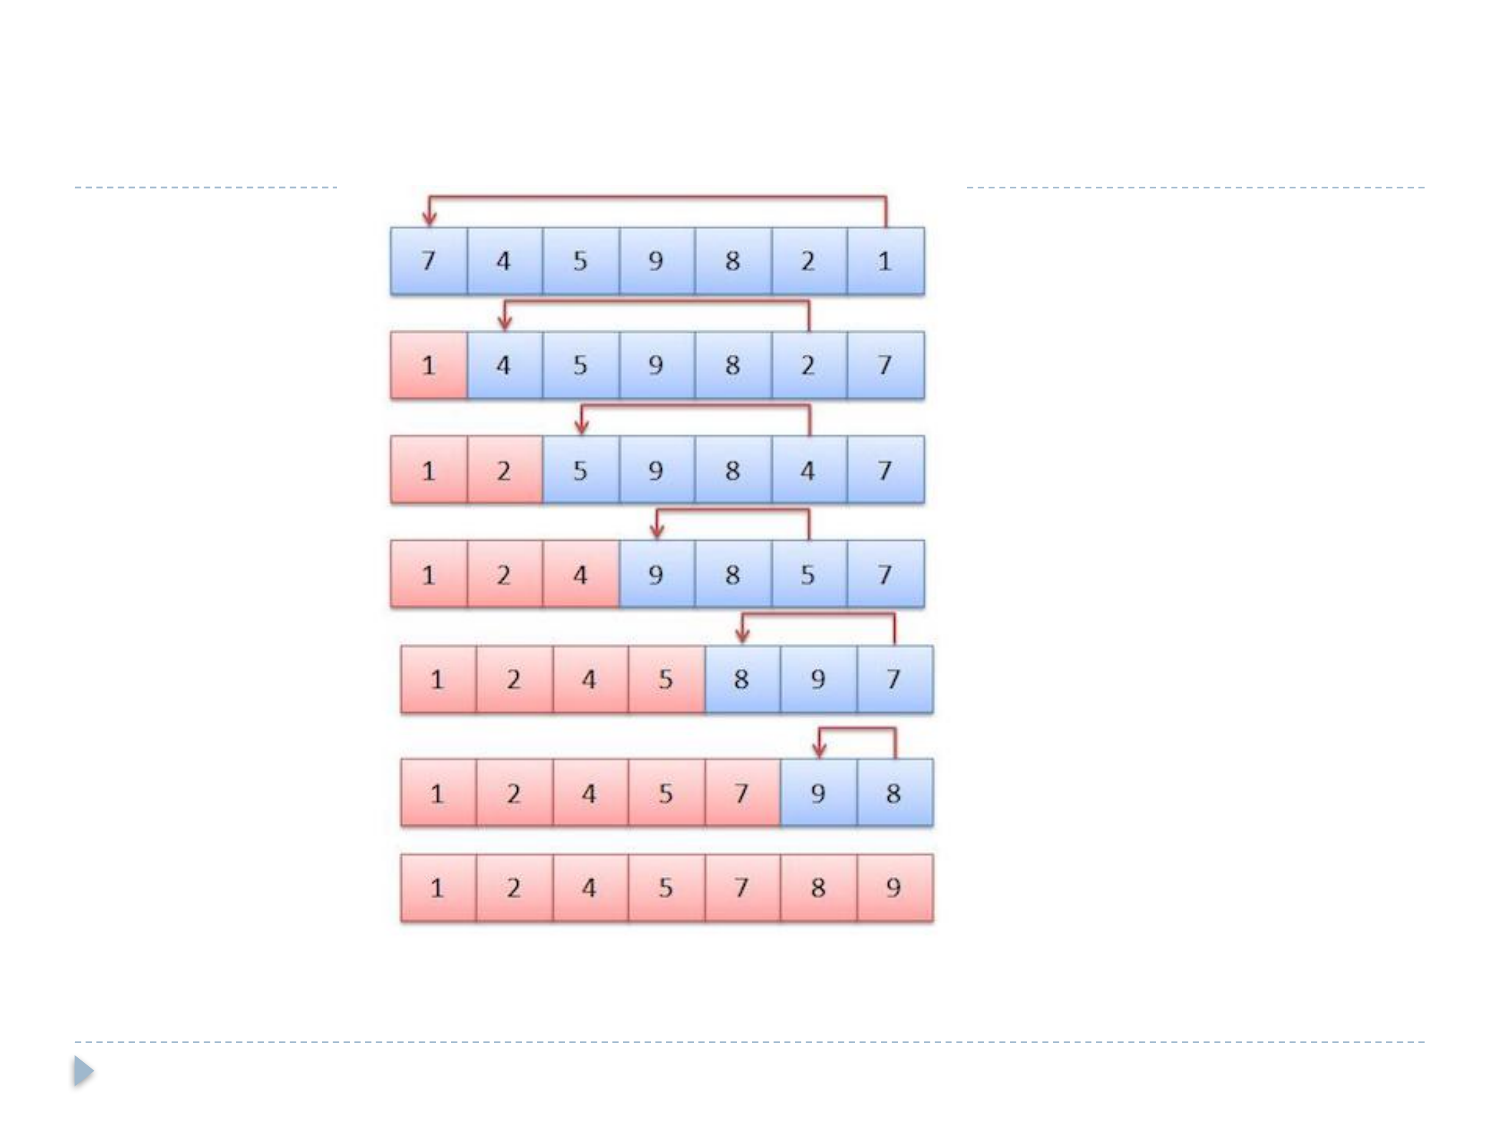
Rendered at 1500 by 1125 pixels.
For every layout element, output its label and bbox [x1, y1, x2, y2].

picture [337, 185, 963, 949]
